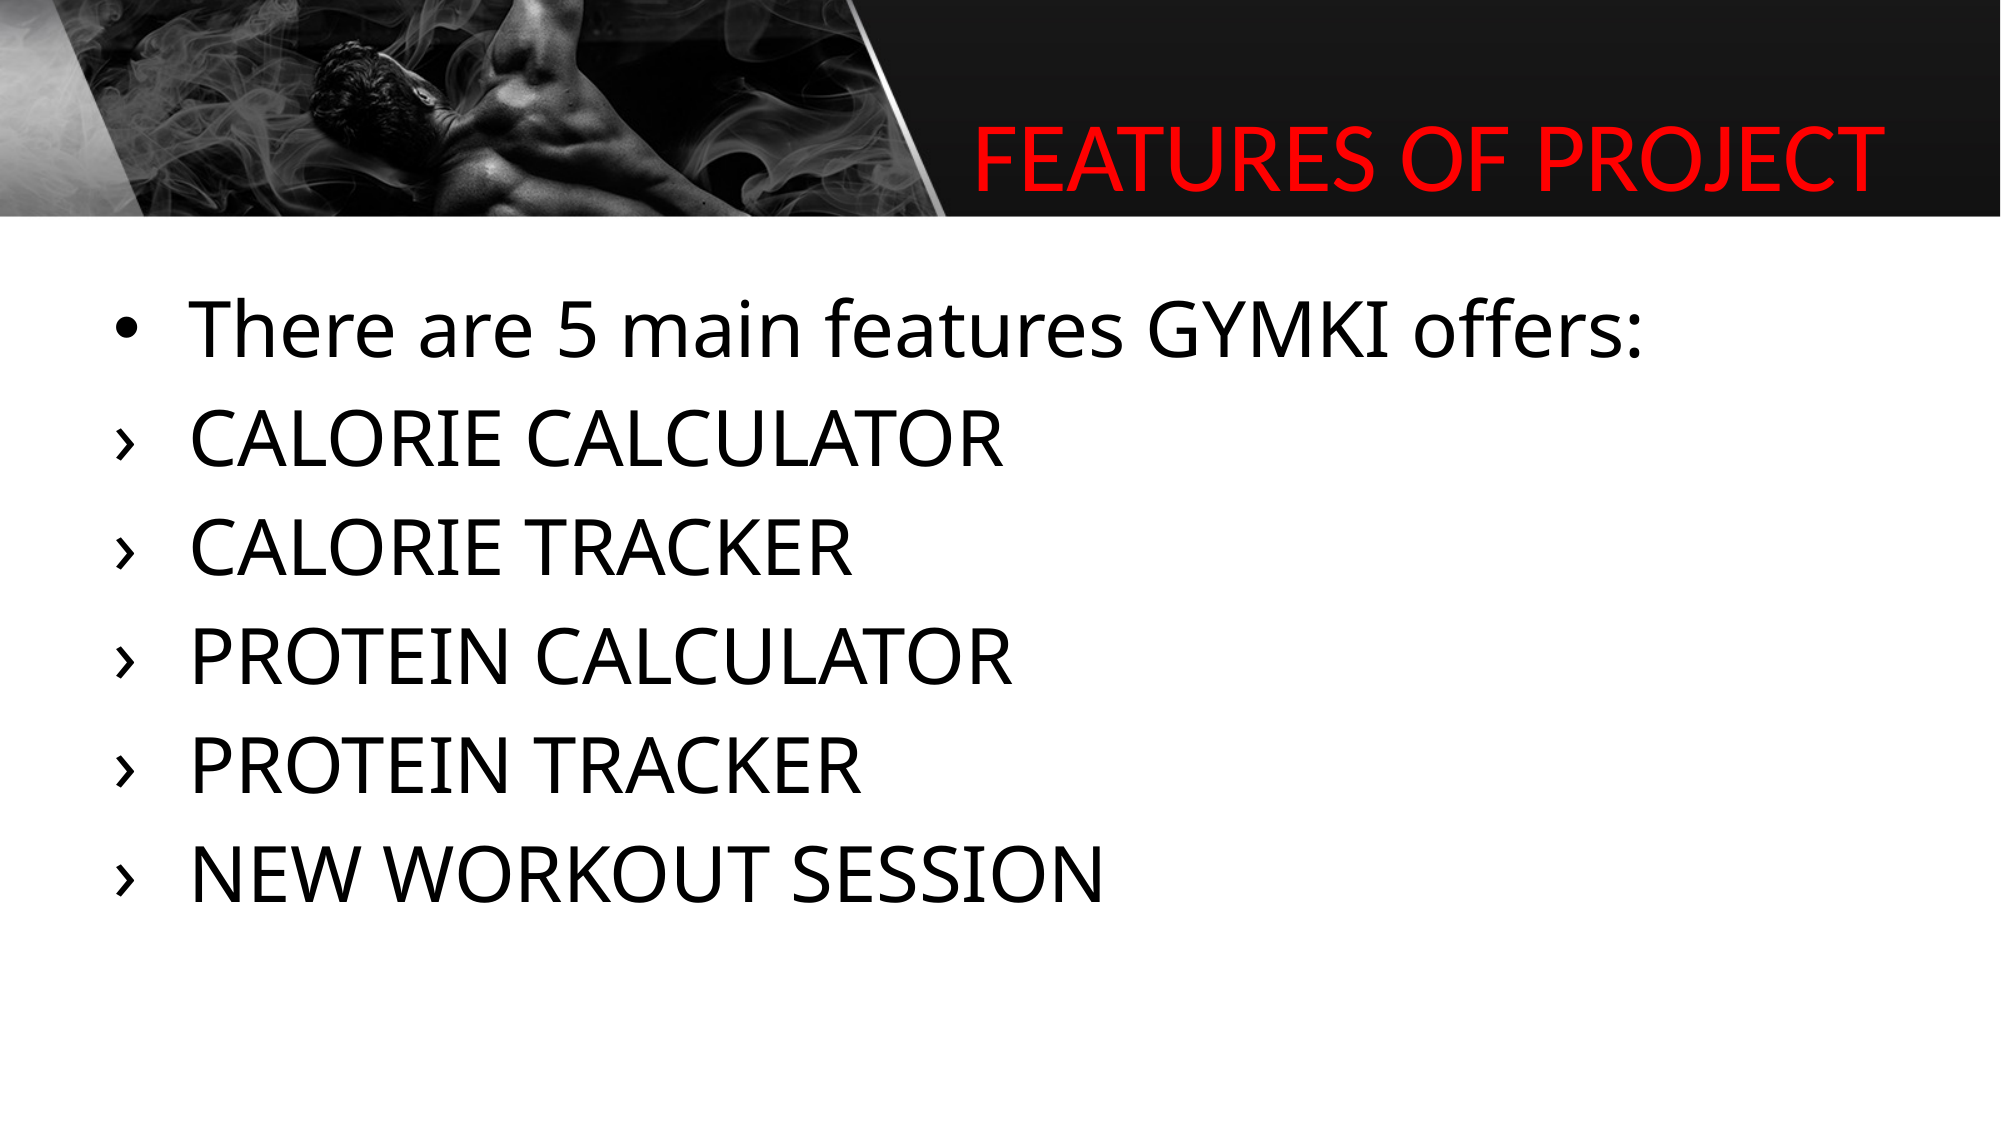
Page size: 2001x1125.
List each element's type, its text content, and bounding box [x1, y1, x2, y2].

title FEATURES OF PROJECT [98, 68, 1902, 236]
list There are 5 main features GYMKI offers: CALORIE CALCULATOR CALORIE TRACKER PROTEIN CALCULATOR PROTEIN TRACKER NEW WORKOUT SESSION [98, 272, 1902, 1064]
picture [0, 0, 2001, 1125]
